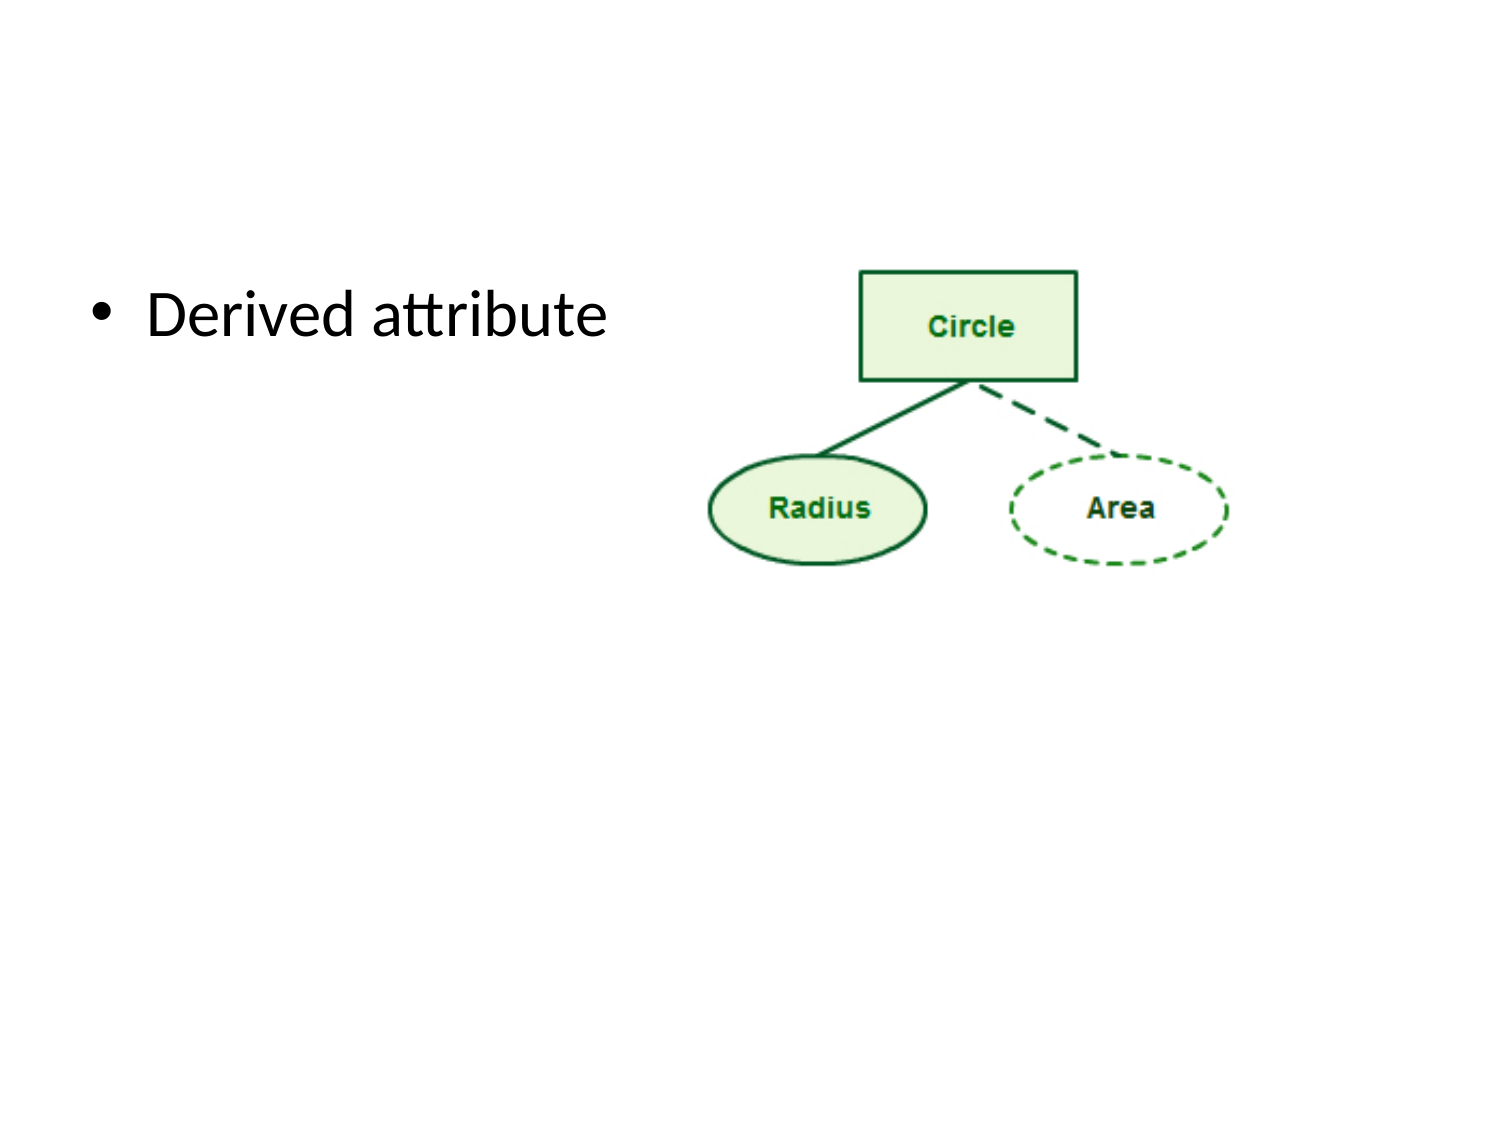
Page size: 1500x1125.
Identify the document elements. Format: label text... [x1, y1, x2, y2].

picture [687, 249, 1251, 588]
list Derived attribute [75, 262, 1425, 1005]
